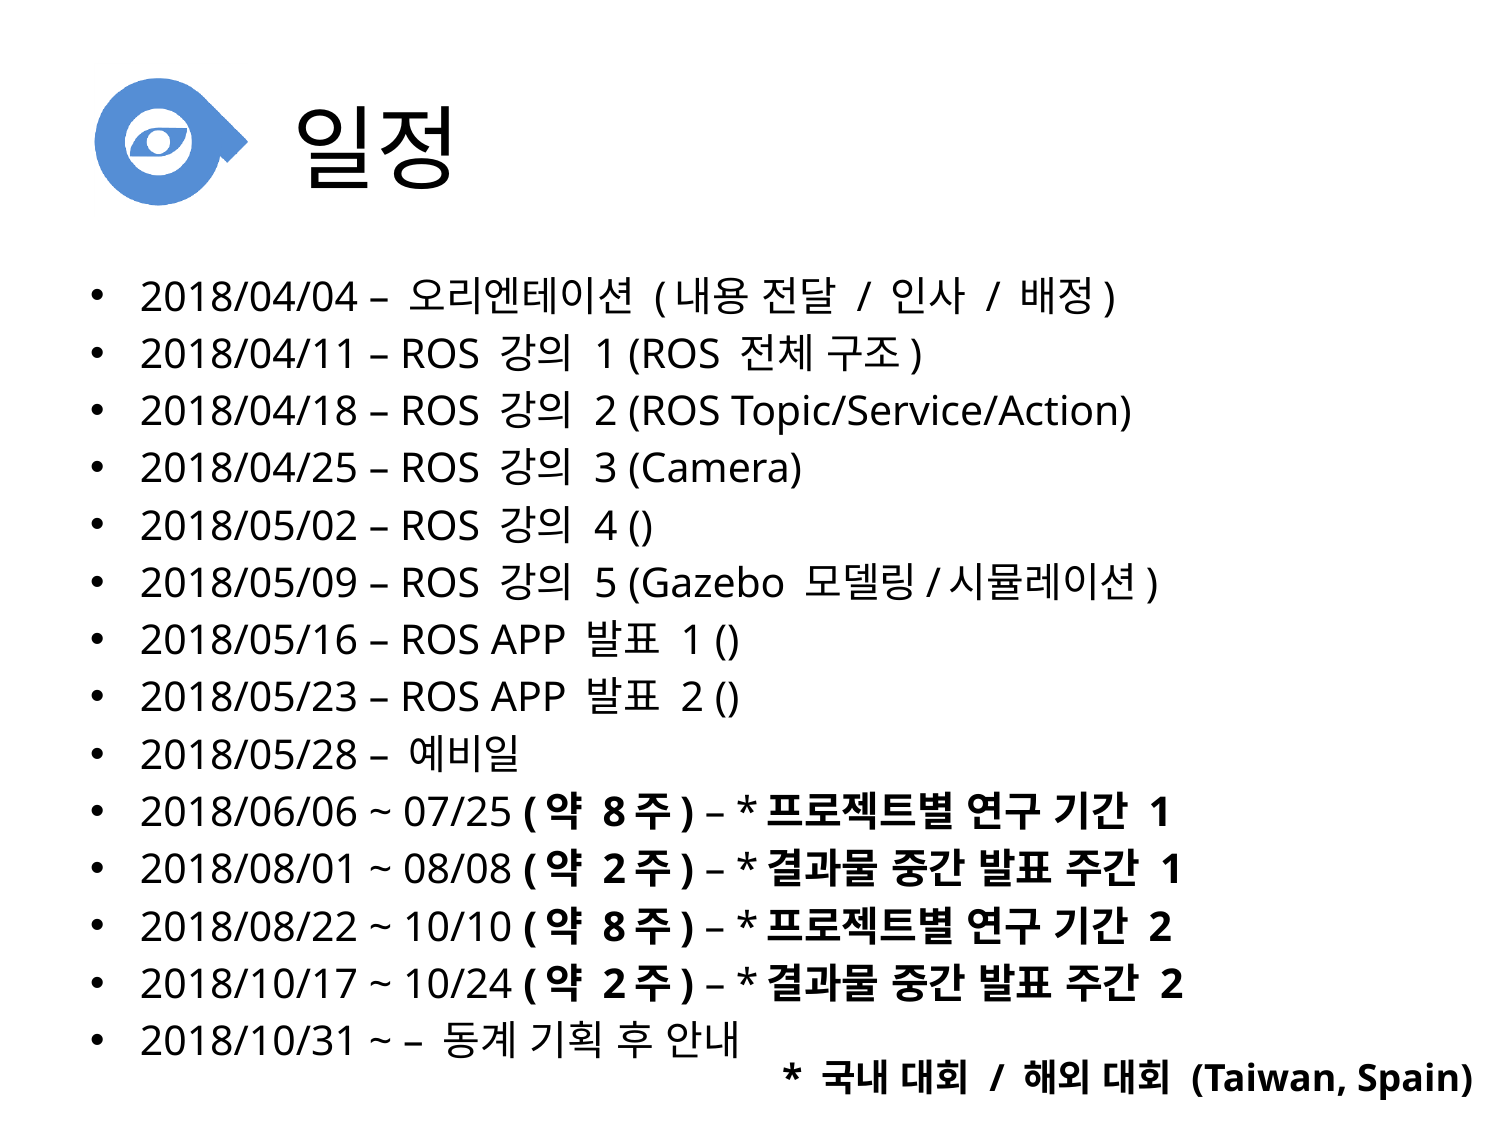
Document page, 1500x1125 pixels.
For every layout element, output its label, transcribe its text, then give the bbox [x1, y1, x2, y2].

picture [94, 63, 248, 217]
list 2018/04/04 – 오리엔테이션 (내용 전달 / 인사 / 배정) 2018/04/11 – ROS 강의 1 (ROS 전체 구조) 2018/04/18 – ROS 강의 2 (ROS Topic/Service/Action) 2018/04/25 – ROS 강의 3 (Camera) 2018/05/02 – ROS 강의 4 () 2018/05/09 – ROS 강의 5 (Gazebo 모델링/시뮬레이션) 2018/05/16 – ROS APP 발표 1 () 2018/05/23 – ROS APP 발표 2 () 2018/05/28 – 예비일 2018/06/06 ~ 07/25 (약 8주) – *프로젝트별 연구 기간 1 2018/08/01 ~ 08/08 (약 2주) – *결과물 중간 발표 주간 1 2018/08/22 ~ 10/10 (약 8주) – *프로젝트별 연구 기간 2 2018/10/17 ~ 10/24 (약 2주) – *결과물 중간 발표 주간 2 2018/10/31 ~ – 동계 기획 후 안내 [75, 262, 1425, 1083]
title 일정 [277, 78, 1425, 214]
text_box * 국내 대회 / 해외 대회 (Taiwan, Spain) [767, 1046, 1489, 1107]
